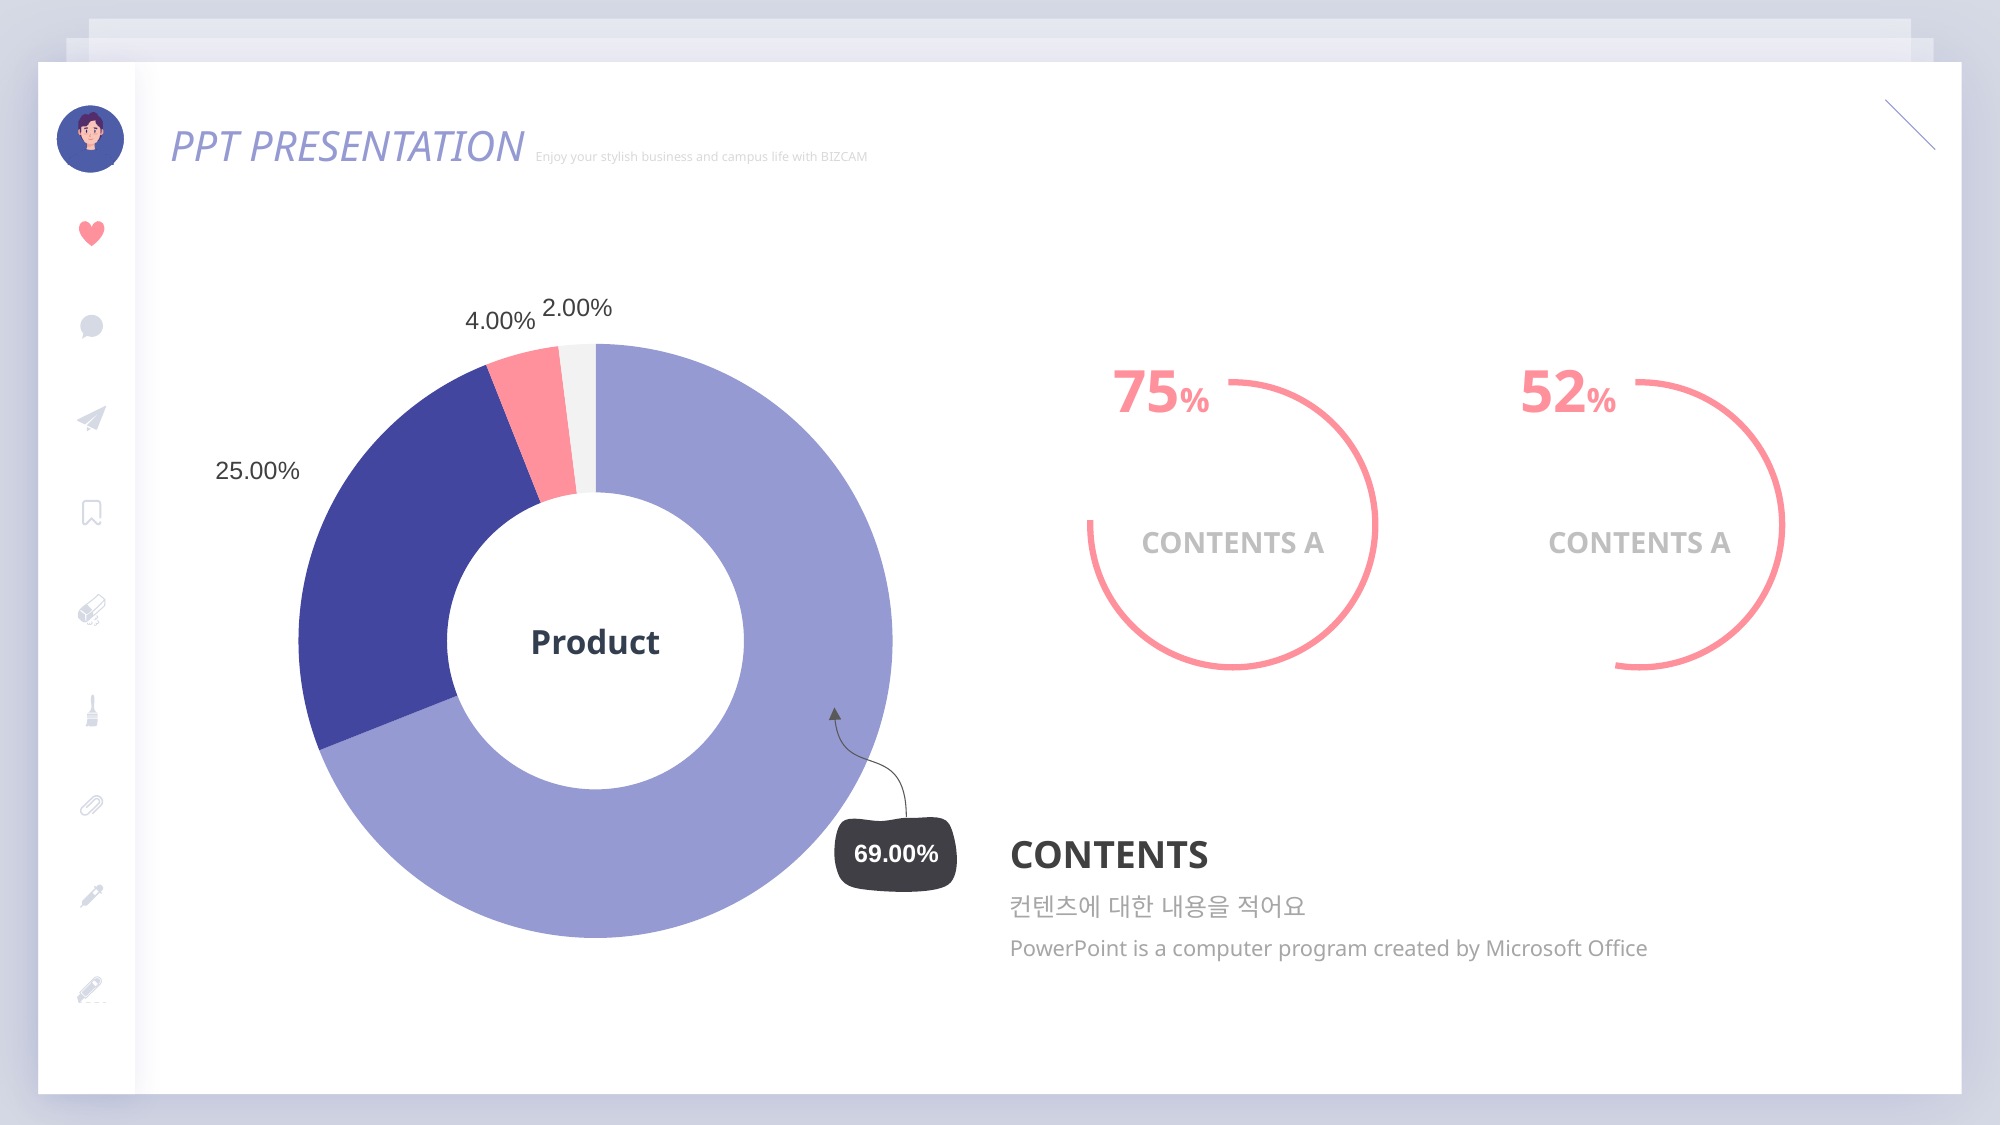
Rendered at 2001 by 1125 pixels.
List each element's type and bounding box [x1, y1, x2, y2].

text_box [38, 18, 1962, 1095]
text_box [815, 726, 926, 799]
chart [156, 283, 1035, 974]
